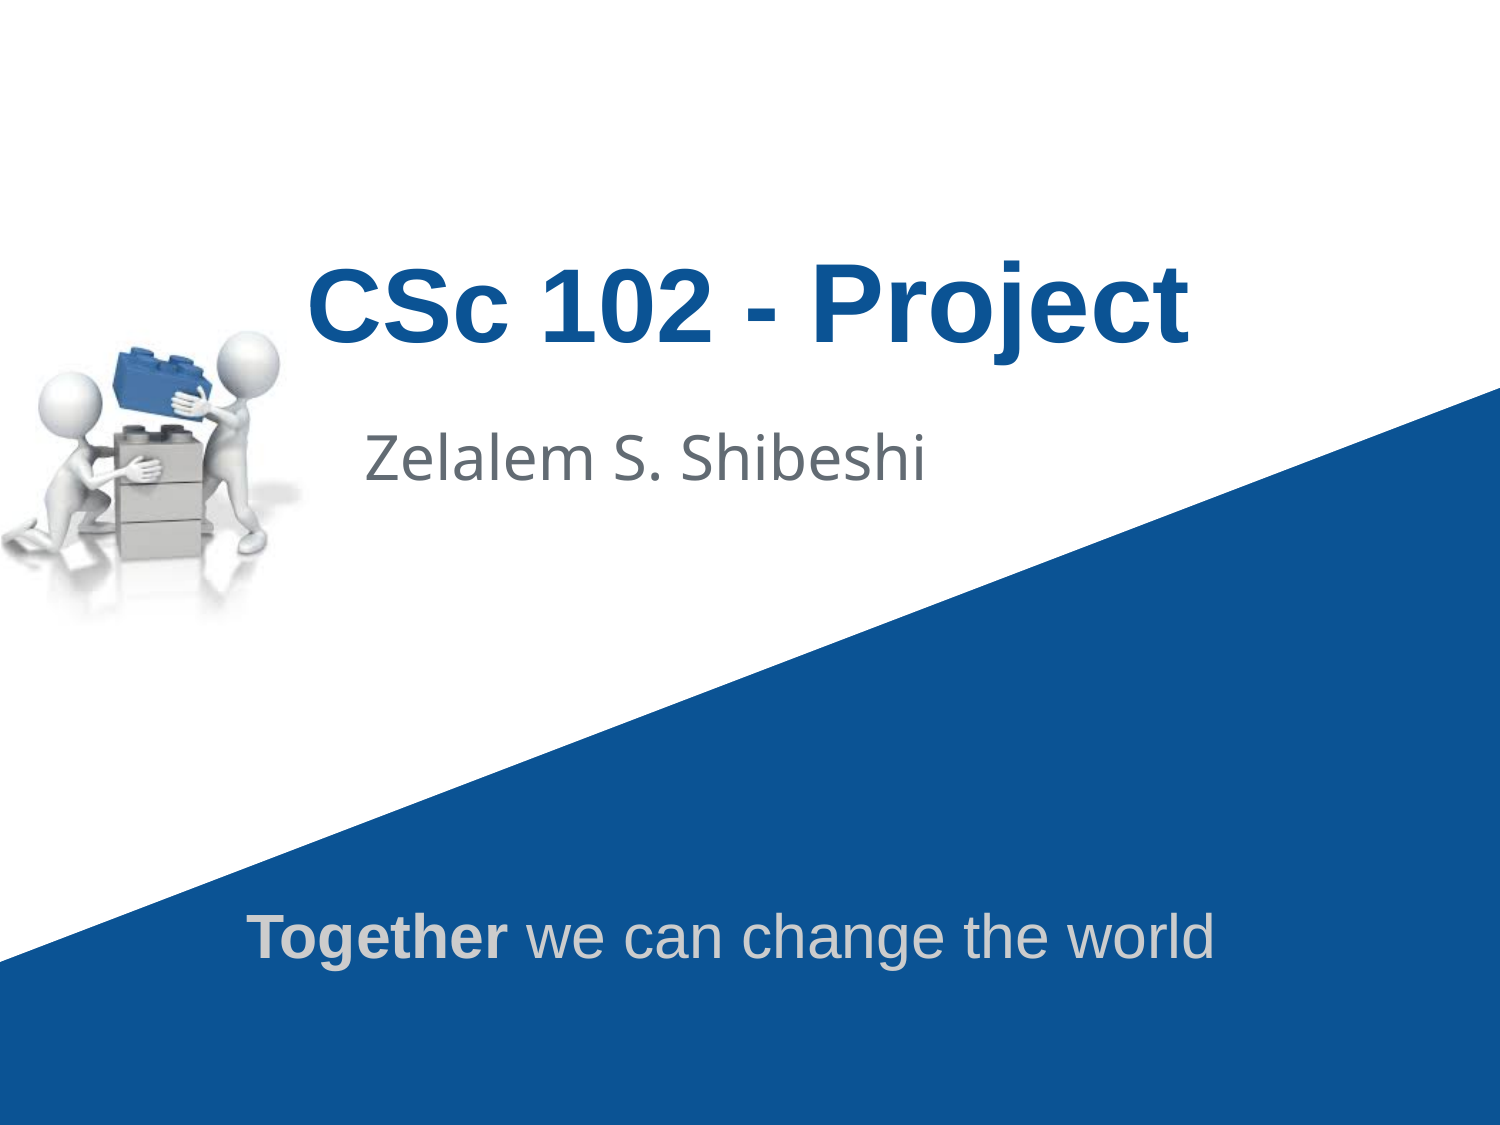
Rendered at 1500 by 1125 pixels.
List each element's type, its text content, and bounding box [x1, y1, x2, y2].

text_box Together we can change the world [231, 895, 1438, 987]
title CSc 102 - Project [51, 28, 1449, 365]
subtitle Zelalem S. Shibeshi [315, 410, 939, 524]
picture [0, 307, 311, 628]
